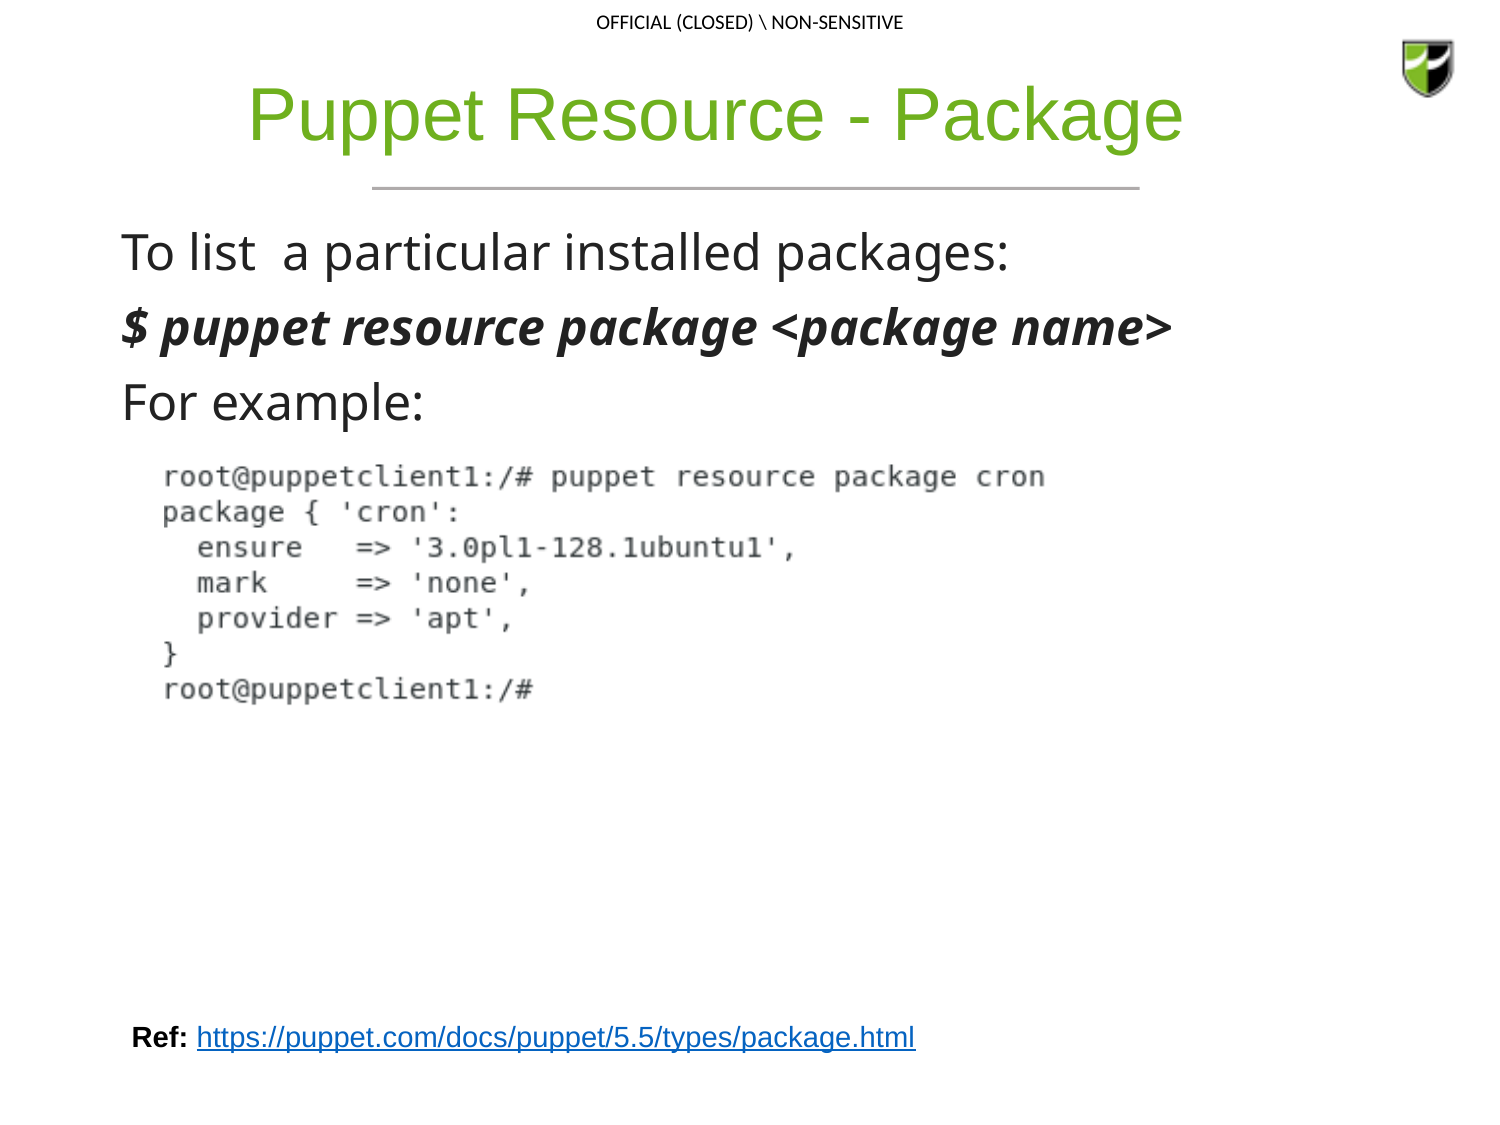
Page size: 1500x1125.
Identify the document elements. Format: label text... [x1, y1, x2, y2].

title Puppet Resource - Package [0, 63, 1458, 168]
text_box Ref: https://puppet.com/docs/puppet/5.5/types/package.html [116, 1010, 932, 1096]
picture [164, 463, 1068, 713]
picture [1388, 27, 1472, 113]
list To list a particular installed packages: $ puppet resource package <package name> For example: [106, 219, 1443, 1062]
